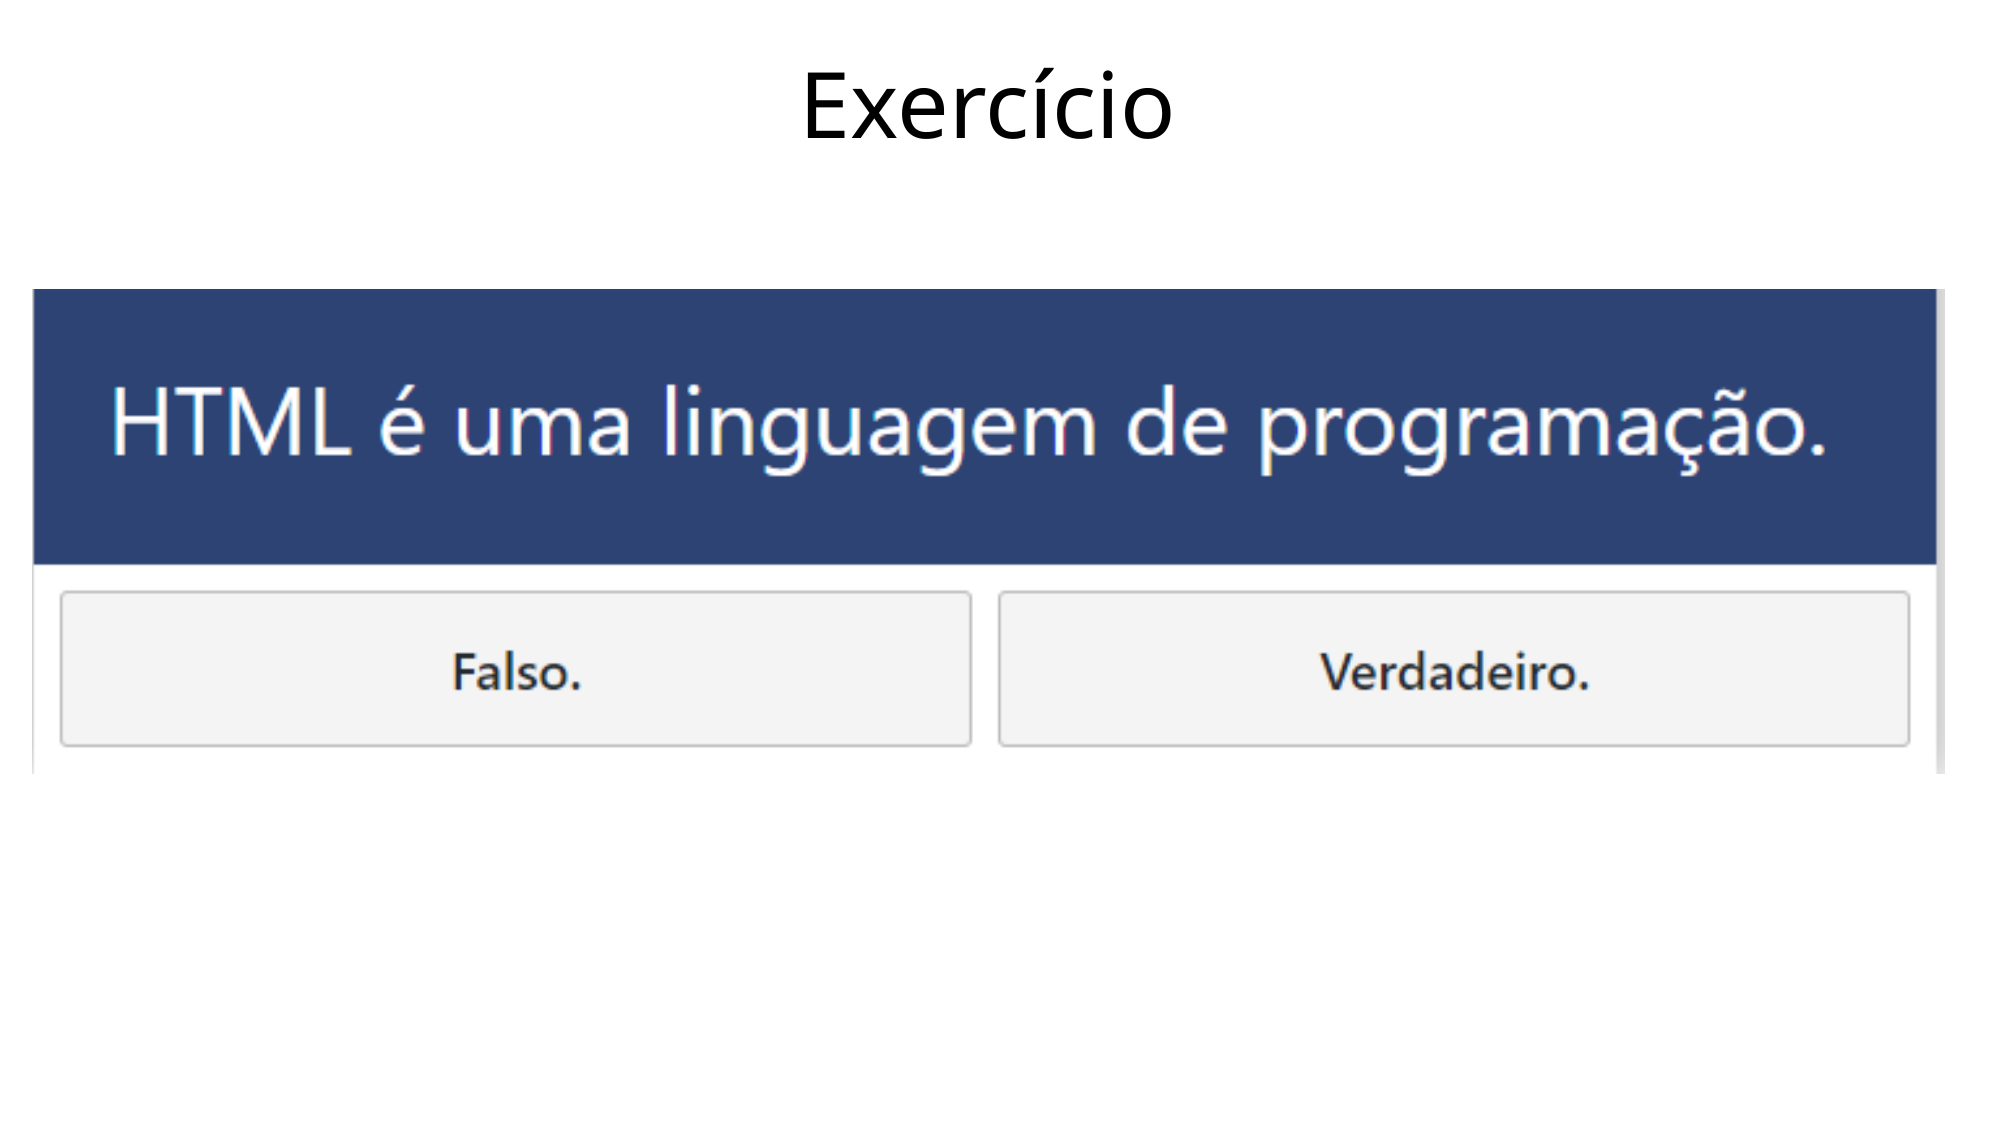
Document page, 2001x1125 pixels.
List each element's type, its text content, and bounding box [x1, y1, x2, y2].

picture [31, 289, 1945, 774]
title Exercício [125, 0, 1851, 218]
